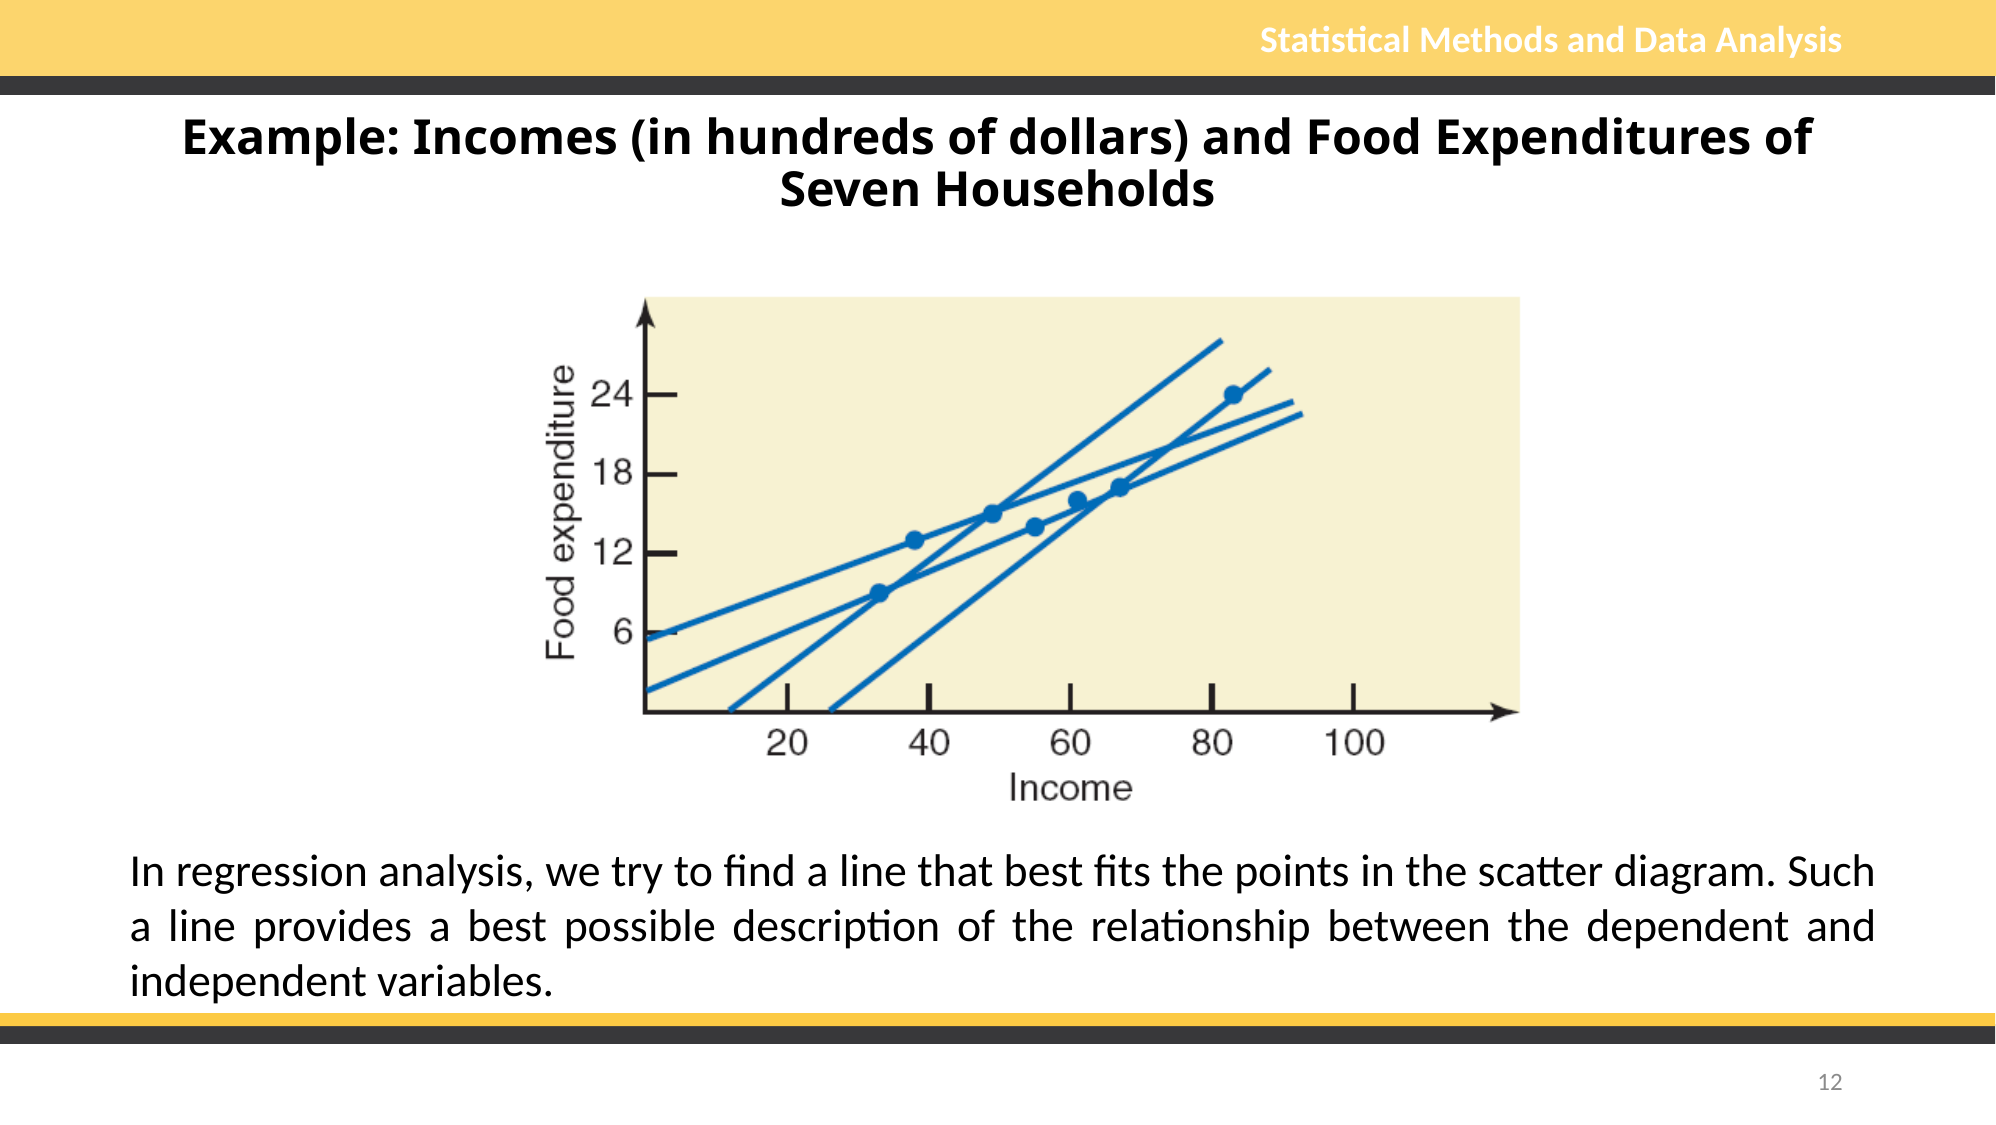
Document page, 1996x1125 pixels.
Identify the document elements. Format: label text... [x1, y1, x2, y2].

text_box In regression analysis, we try to find a line that best fits the points in the scatter diagram. Such a line provides a best possible description of the relationship between the dependent and independent variables. [114, 833, 1893, 1014]
slide_number 12 [1755, 1057, 1858, 1103]
title Example: Incomes (in hundreds of dollars) and Food Expenditures of Seven Households [137, 104, 1858, 225]
picture [518, 280, 1539, 826]
picture [0, 1027, 1996, 1044]
picture [0, 76, 1996, 95]
